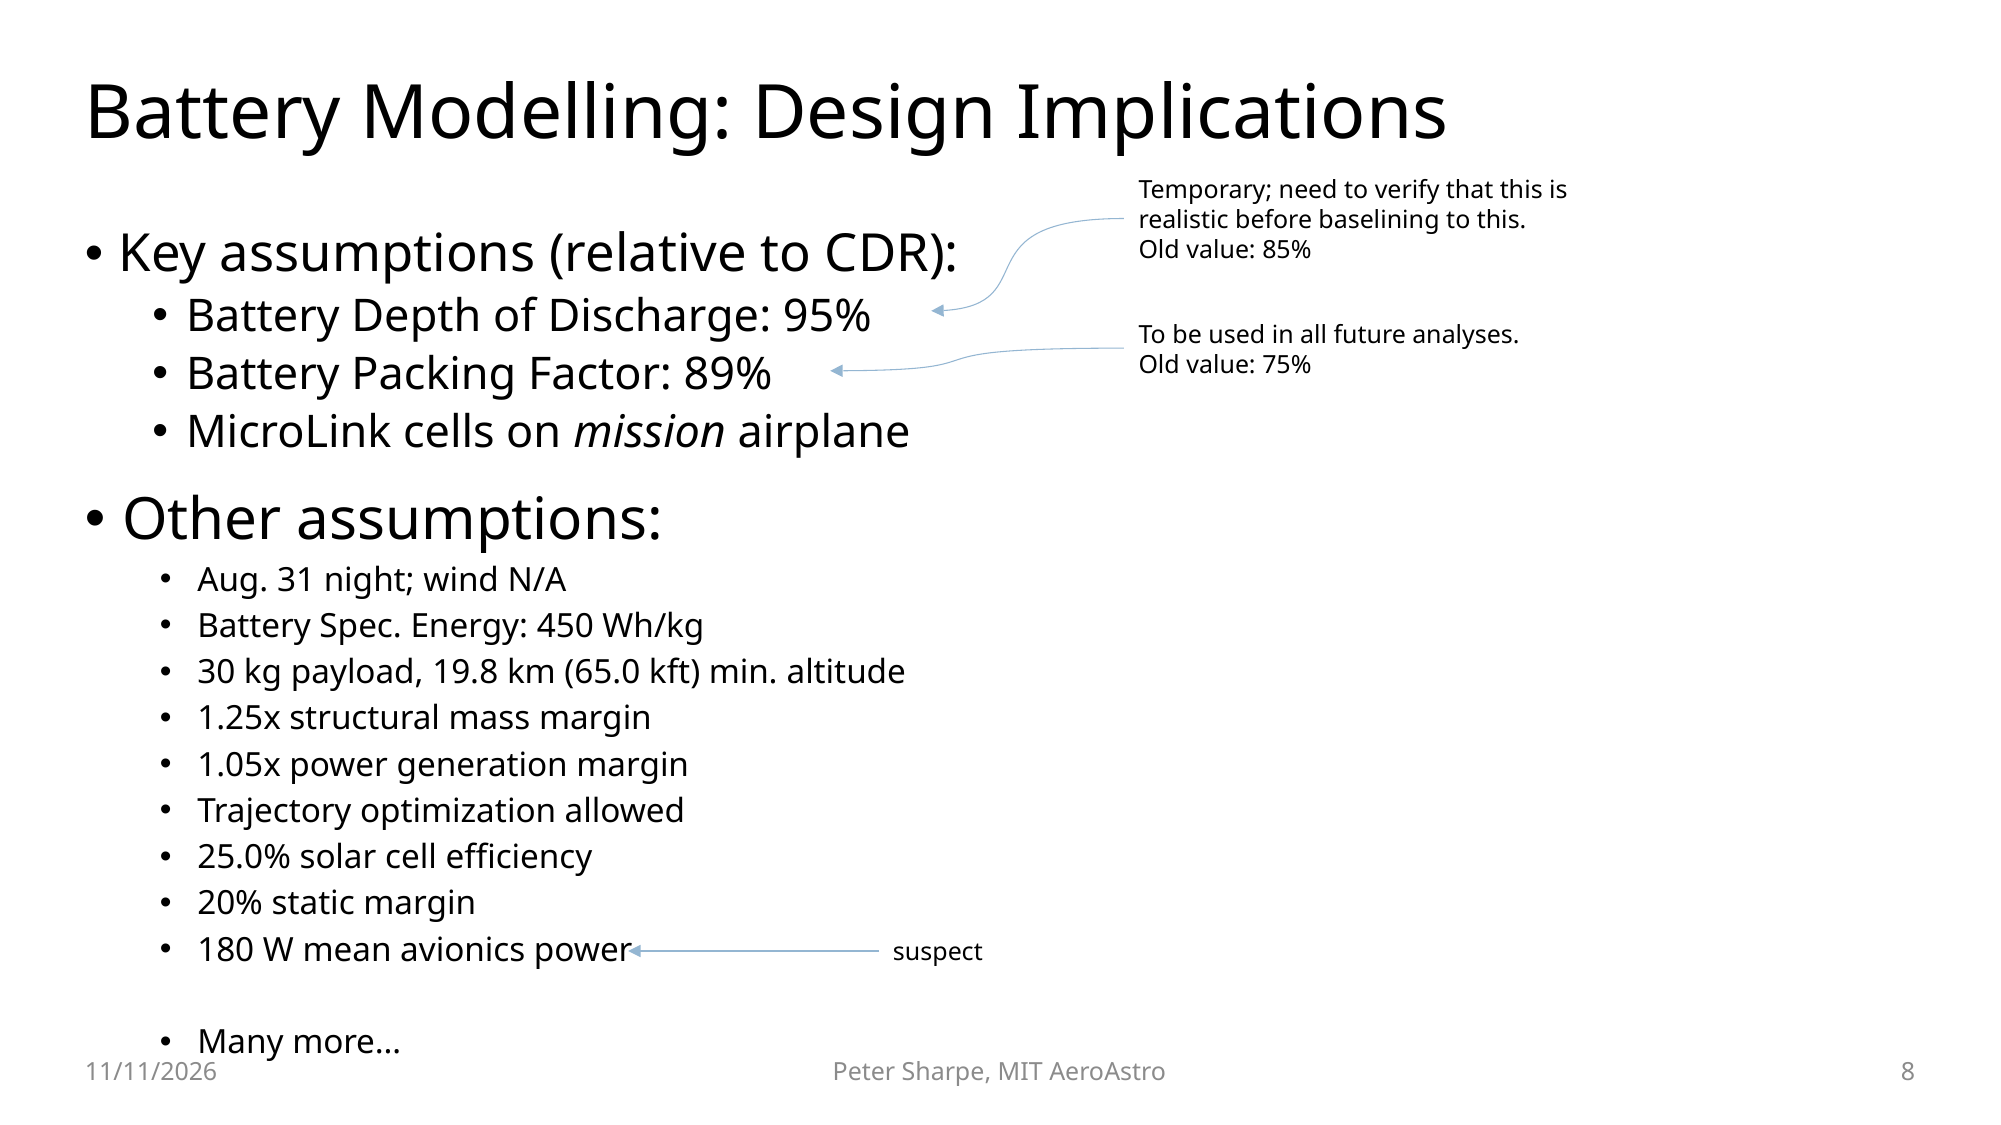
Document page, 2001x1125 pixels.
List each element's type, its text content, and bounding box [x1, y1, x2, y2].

slide_number 8 [1733, 1042, 1931, 1103]
list Key assumptions (relative to CDR): Battery Depth of Discharge: 95% Battery Packing Factor: 89% MicroLink cells on mission airplane [69, 219, 1075, 467]
text_box Temporary; need to verify that this is realistic before baselining to this. Old value: 85% [1123, 166, 1650, 271]
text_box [830, 348, 1124, 371]
text_box suspect [878, 928, 1276, 973]
text_box To be used in all future analyses. Old value: 75% [1123, 310, 1650, 386]
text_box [931, 219, 1124, 311]
title Battery Modelling: Design Implications [69, 59, 1930, 169]
footer Peter Sharpe, MIT AeroAstro [287, 1042, 1713, 1103]
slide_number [69, 1042, 267, 1103]
